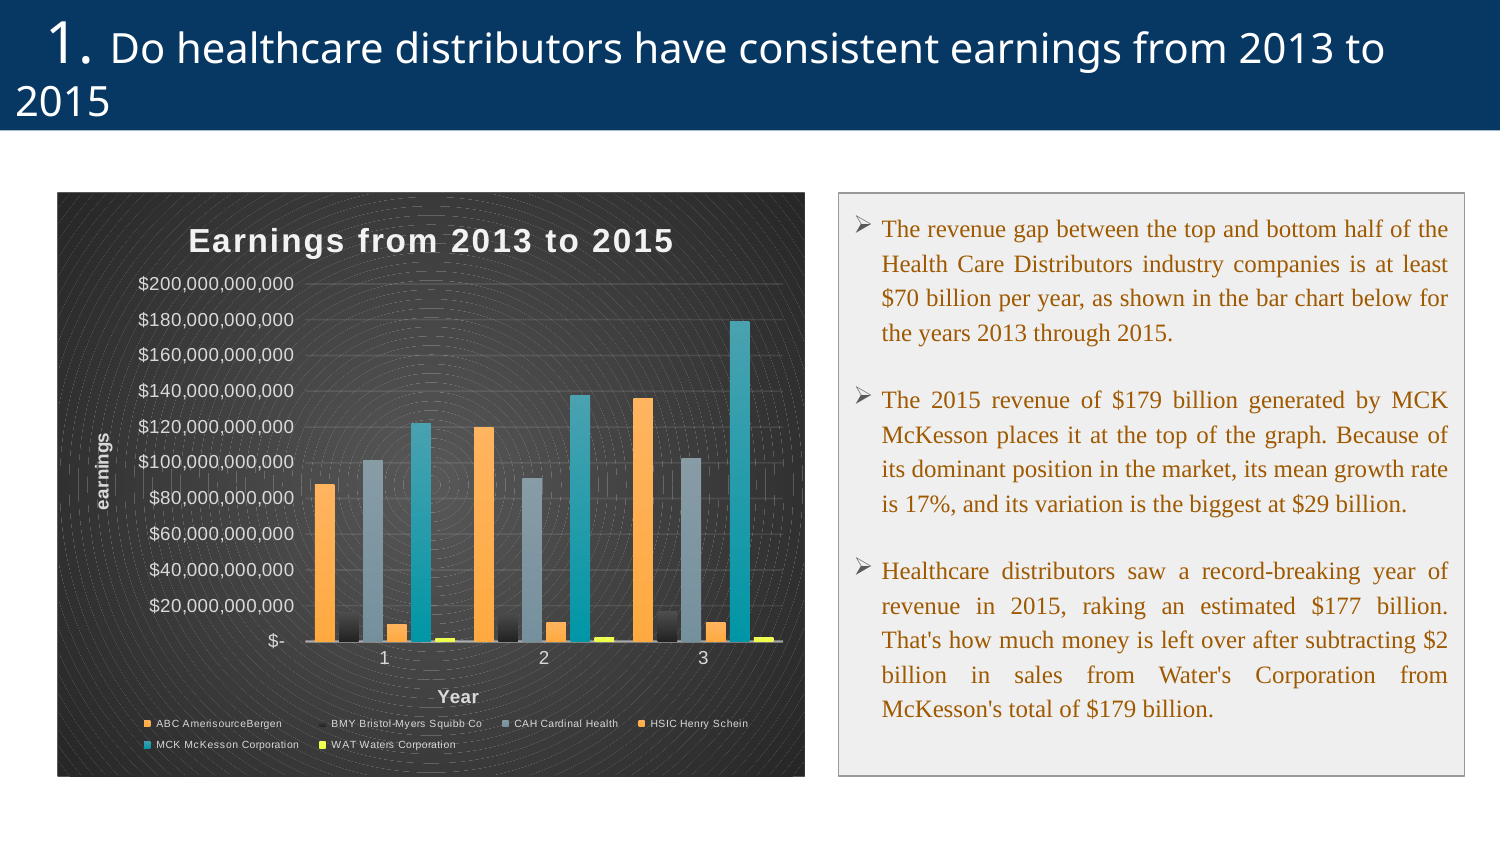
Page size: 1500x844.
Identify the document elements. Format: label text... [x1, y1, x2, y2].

list The revenue gap between the top and bottom half of the Health Care Distributors industry companies is at least $70 billion per year, as shown in the bar chart below for the years 2013 through 2015. The 2015 revenue of $179 billion generated by MCK McKesson places it at the top of the graph. Because of its dominant position in the market, its mean growth rate is 17%, and its variation is the biggest at $29 billion. Healthcare distributors saw a record-breaking year of revenue in 2015, raking an estimated $177 billion. That's how much money is left over after subtracting $2 billion in sales from Water's Corporation from McKesson's total of $179 billion. [838, 193, 1465, 777]
title 1. Do healthcare distributors have consistent earnings from 2013 to 2015 [0, 0, 1500, 131]
chart [57, 192, 805, 777]
